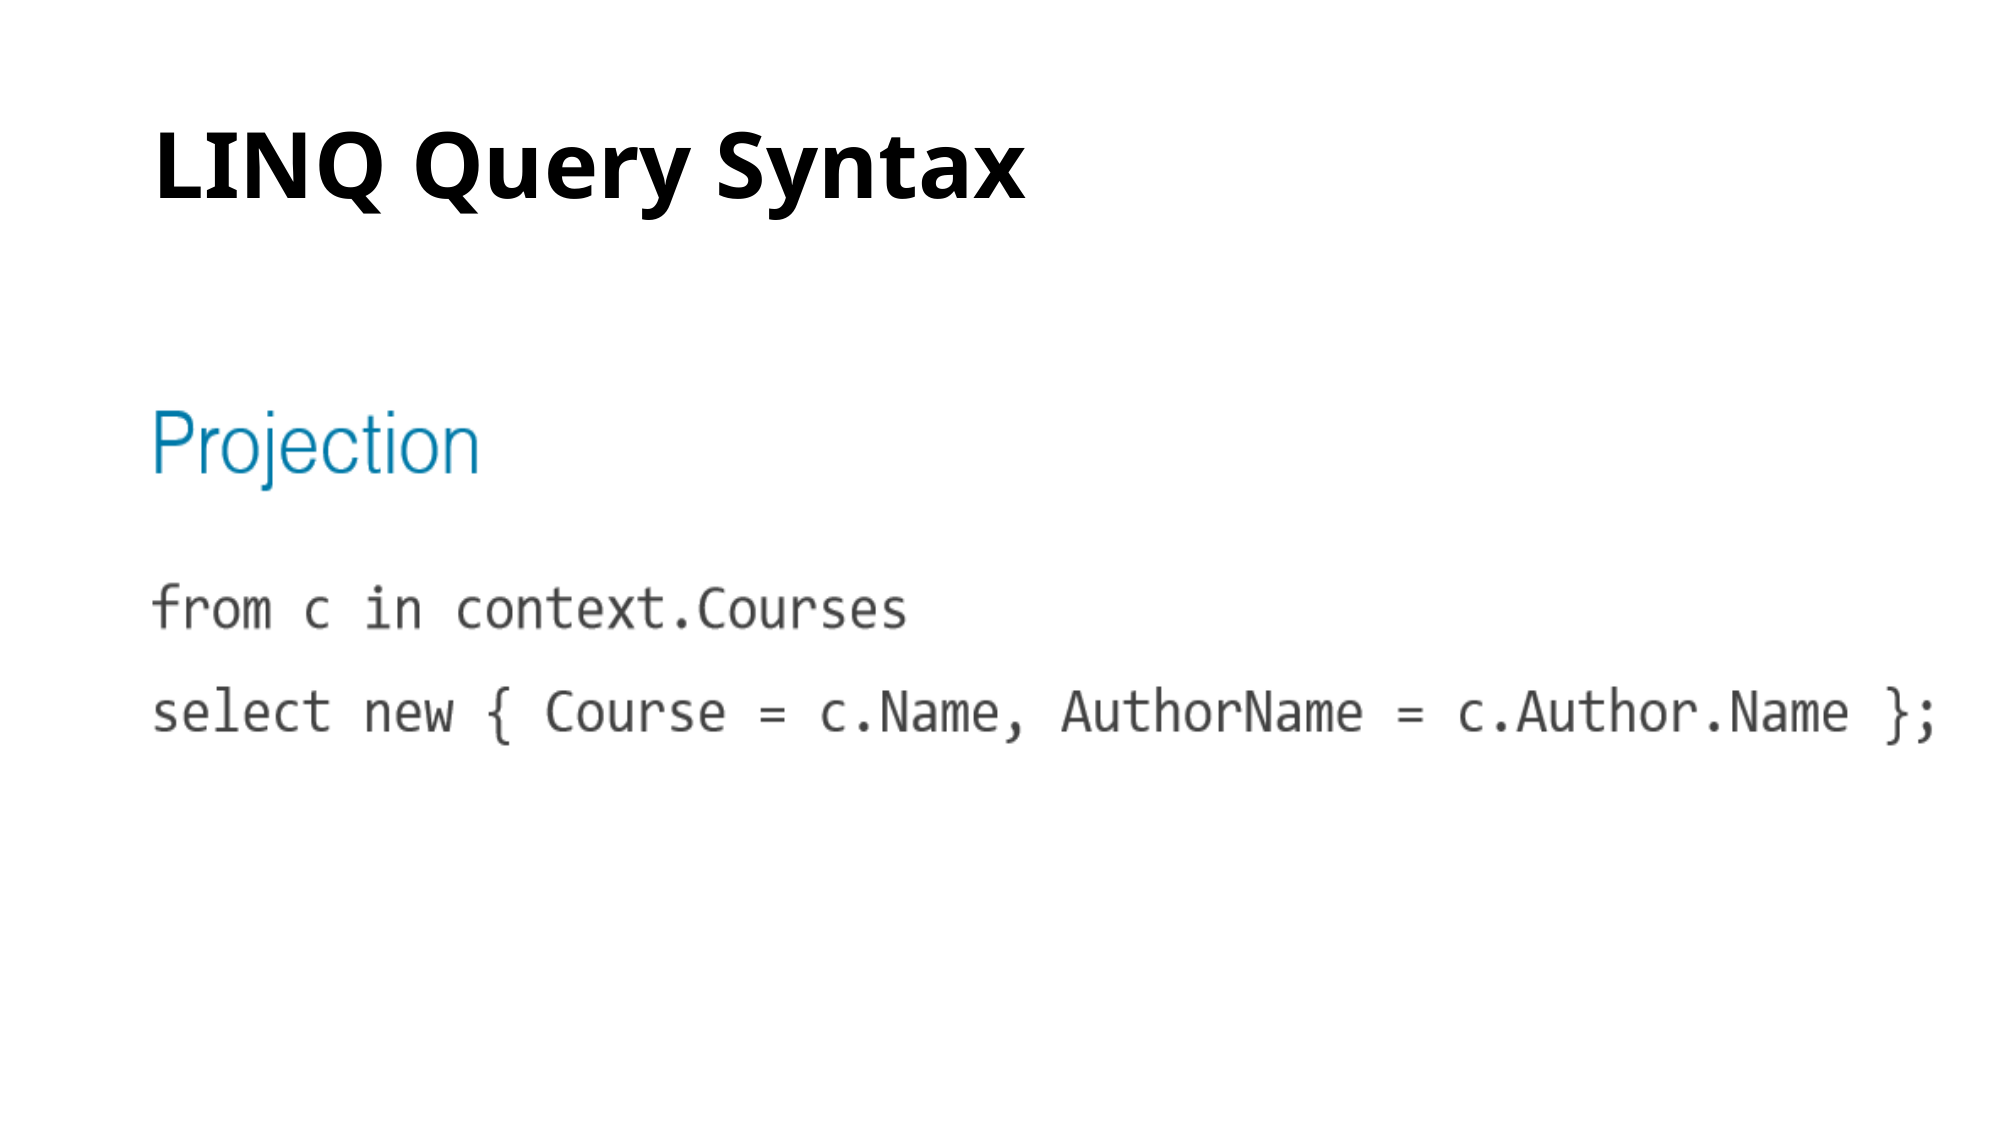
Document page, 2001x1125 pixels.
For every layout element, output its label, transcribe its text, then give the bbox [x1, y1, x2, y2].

title LINQ Query Syntax [137, 59, 1863, 278]
picture [141, 327, 1998, 917]
